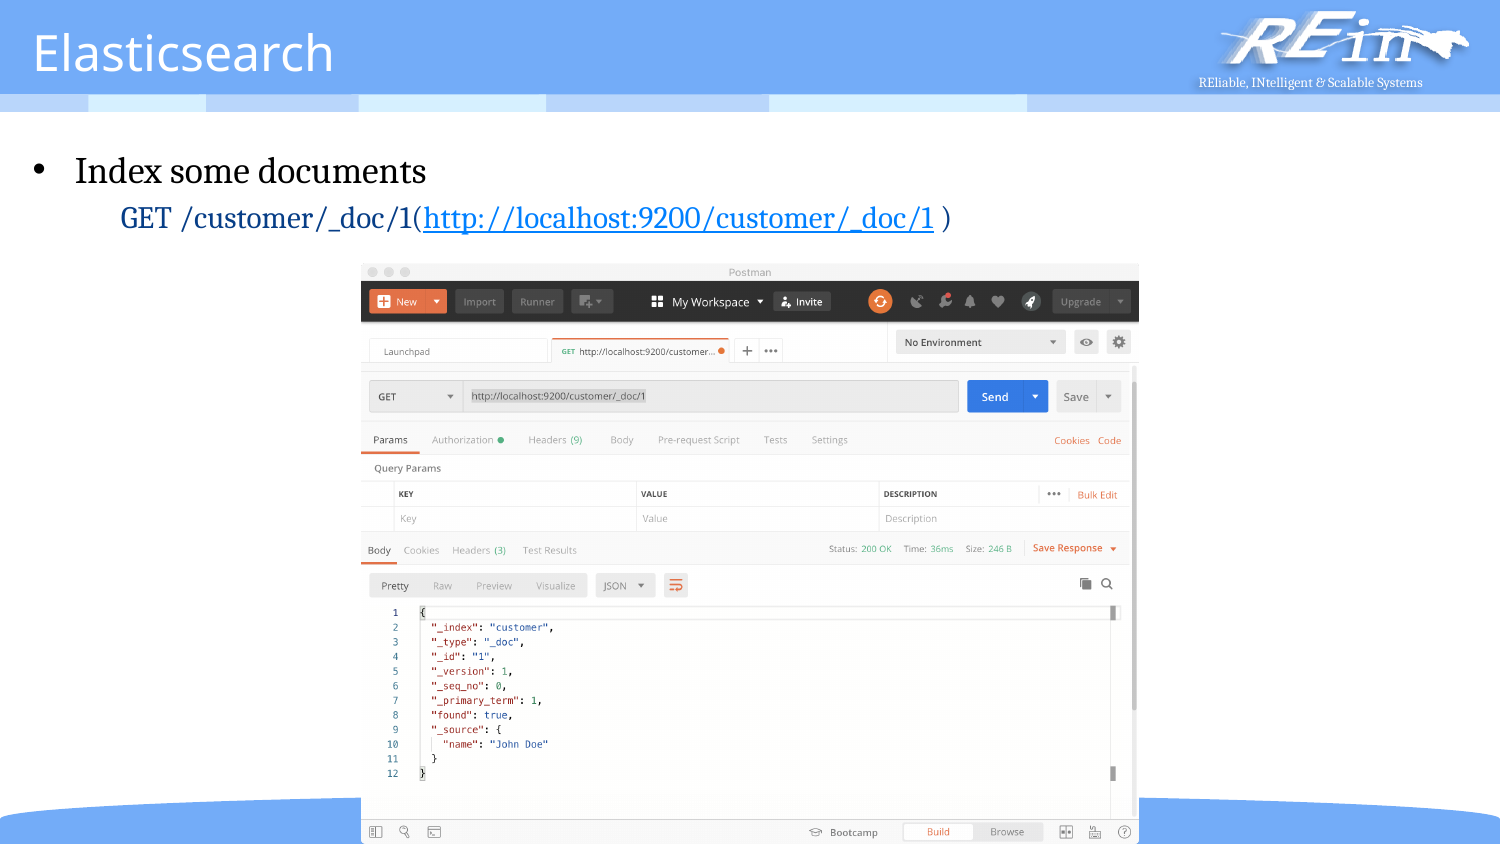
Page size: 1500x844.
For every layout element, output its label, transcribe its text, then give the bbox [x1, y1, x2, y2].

list Index some documents GET /customer/_doc/1(http://localhost:9200/customer/_doc/1 ) [17, 138, 1459, 786]
title Elasticsearch [17, 17, 1136, 86]
picture [360, 262, 1139, 844]
